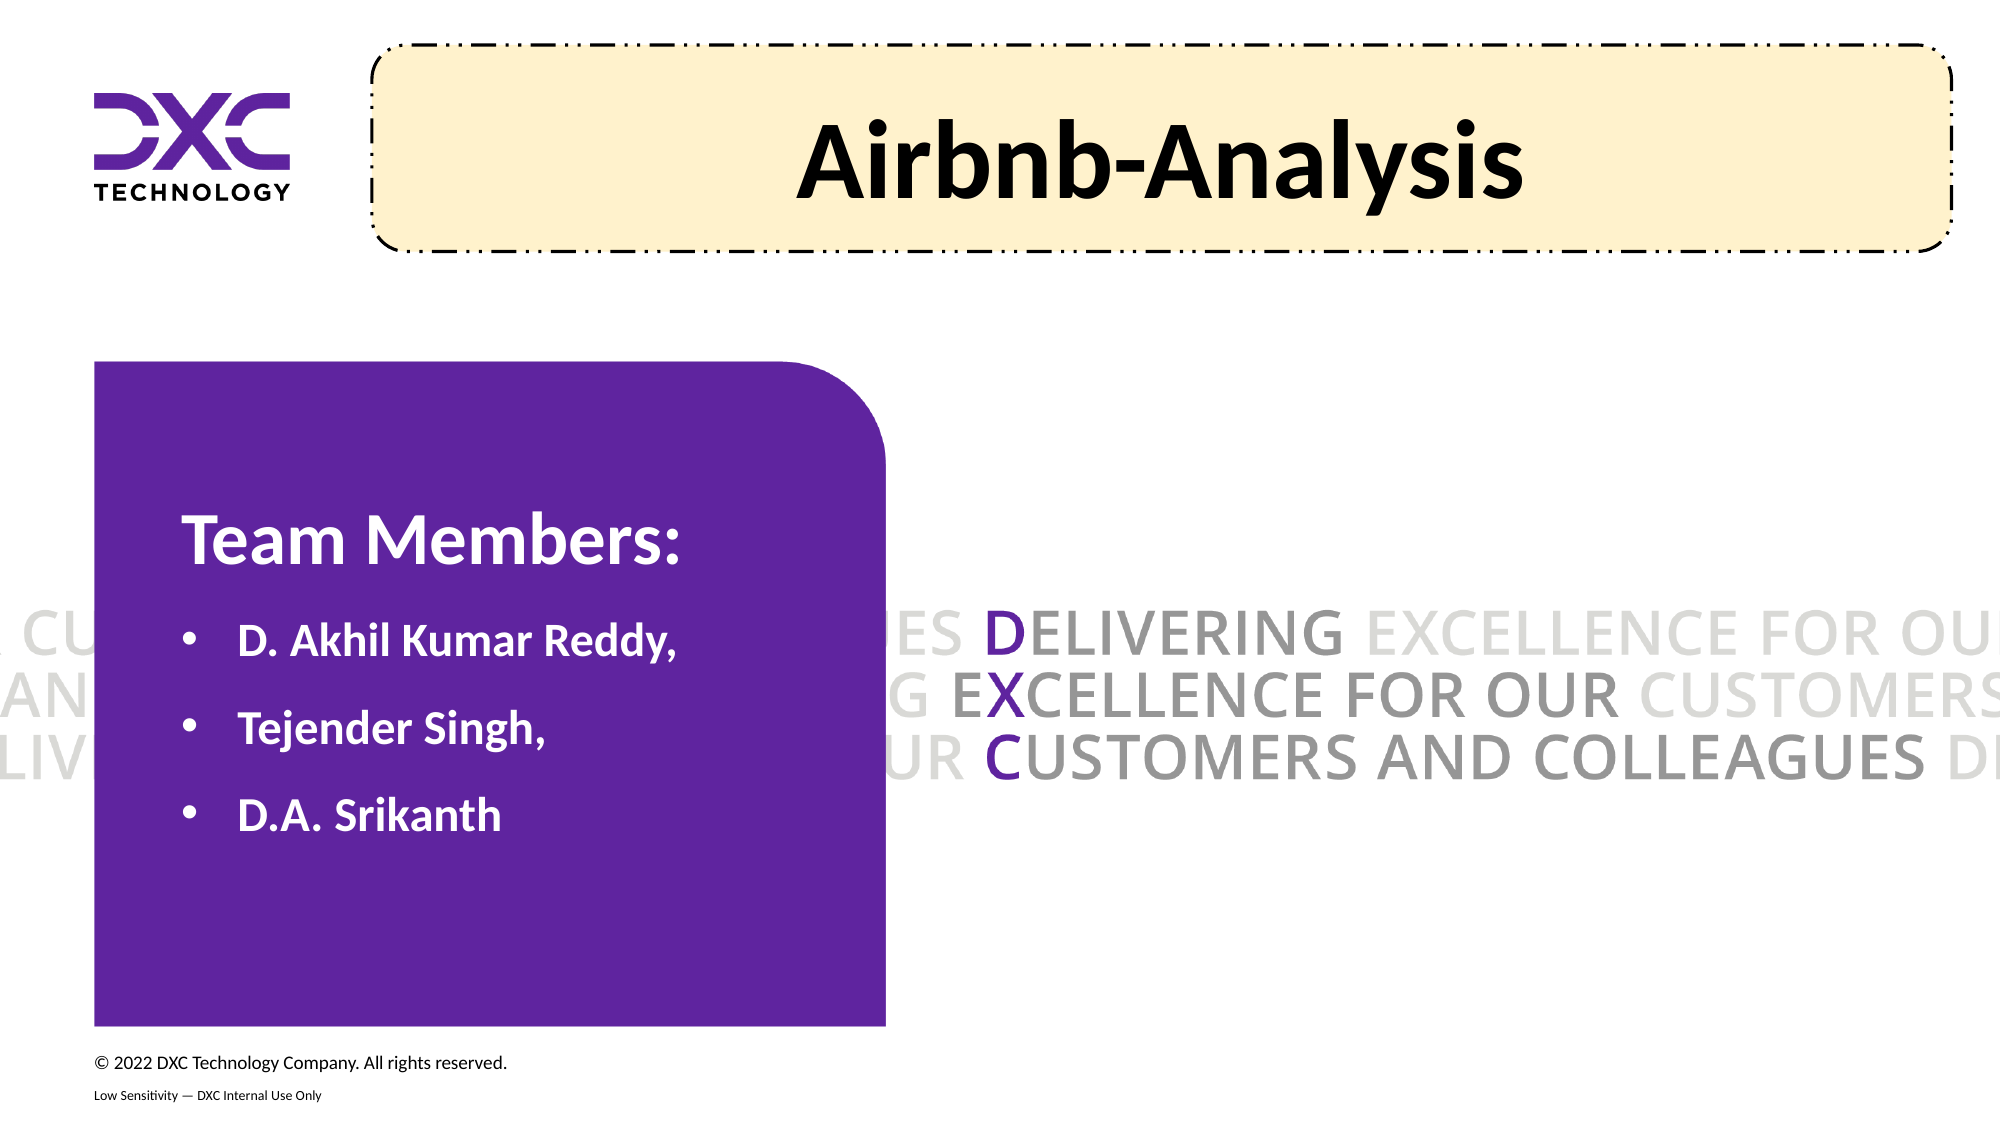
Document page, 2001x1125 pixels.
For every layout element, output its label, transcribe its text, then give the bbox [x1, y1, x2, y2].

text_box Airbnb-Analysis [371, 44, 1953, 253]
subtitle Team Members: D. Akhil Kumar Reddy, Tejender Singh, D.A. Srikanth [166, 482, 768, 960]
picture [0, 0, 2000, 1125]
